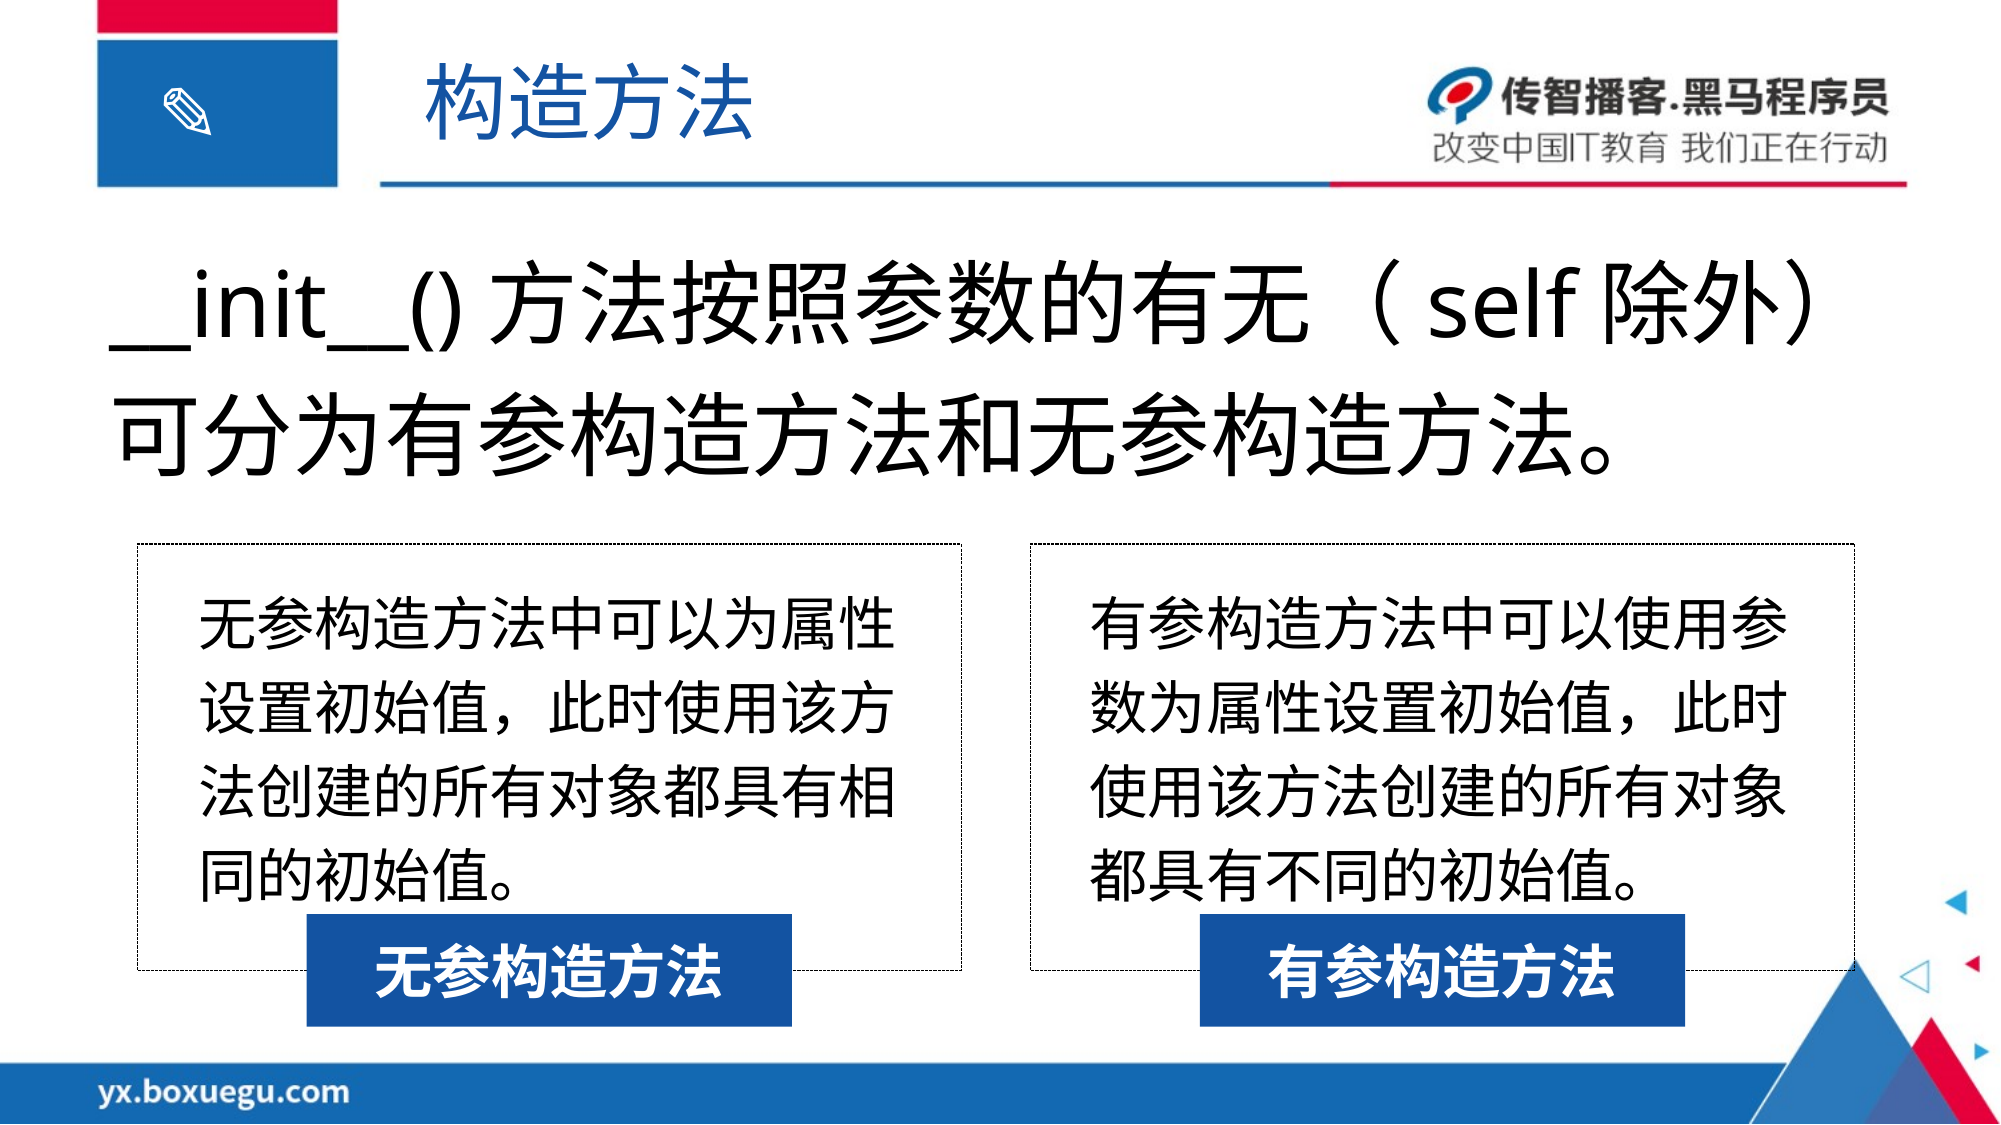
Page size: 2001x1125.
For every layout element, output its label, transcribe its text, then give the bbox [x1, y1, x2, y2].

text_box __init__()方法按照参数的有无（self除外）可分为有参构造方法和无参构造方法。 [94, 216, 1938, 496]
text_box 构造方法 [409, 43, 1292, 158]
picture [0, 0, 2000, 1124]
text_box [137, 543, 962, 971]
text_box [1030, 543, 1855, 971]
text_box 无参构造方法 [306, 917, 792, 1027]
text_box 有参构造方法 [1199, 917, 1686, 1027]
text_box 有参构造方法中可以使用参数为属性设置初始值，此时使用该方法创建的所有对象都具有不同的初始值。 [1074, 565, 1811, 917]
text_box 无参构造方法中可以为属性设置初始值，此时使用该方法创建的所有对象都具有相同的初始值。 [183, 565, 916, 917]
